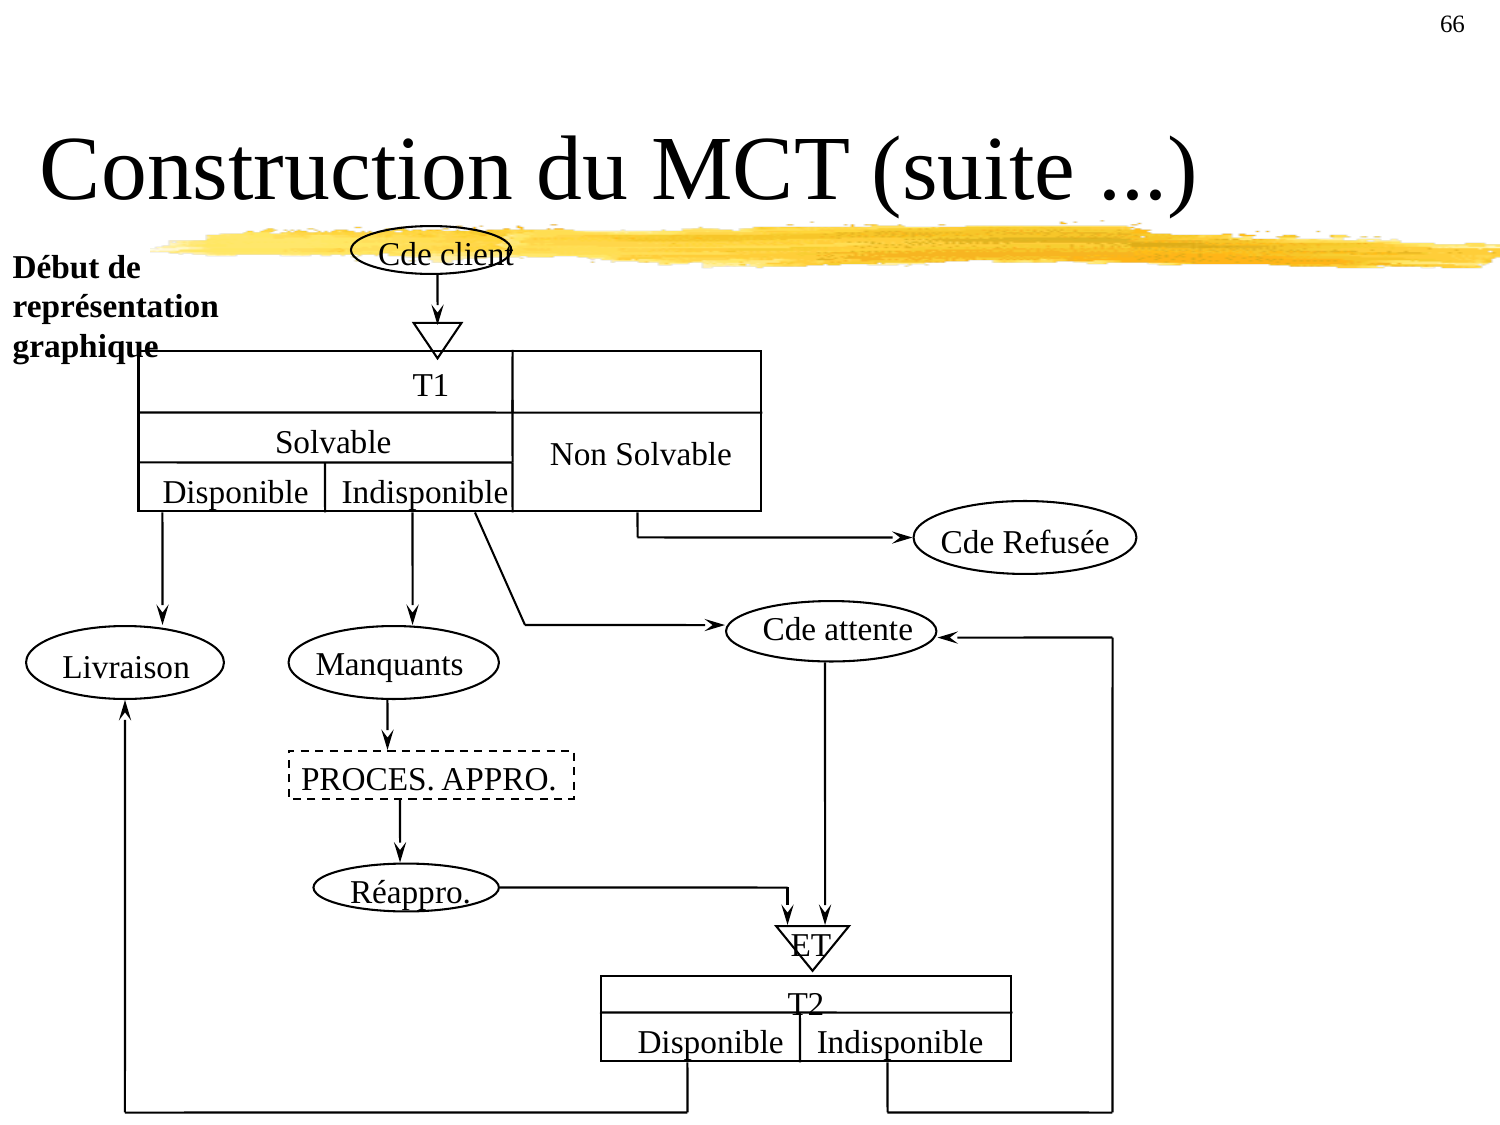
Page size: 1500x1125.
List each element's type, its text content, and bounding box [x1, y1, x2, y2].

text_box [70, 693, 180, 699]
text_box [413, 322, 462, 350]
text_box [393, 841, 407, 863]
text_box Cde client [362, 224, 530, 280]
text_box [313, 872, 334, 903]
text_box [913, 521, 925, 554]
text_box [929, 620, 937, 643]
text_box [840, 976, 1012, 1012]
text_box [601, 976, 772, 1012]
text_box [54, 626, 196, 637]
text_box Disponible Indisponible [147, 462, 524, 518]
text_box Cde attente [747, 599, 929, 655]
text_box ET [775, 915, 847, 971]
text_box PROCES. APPRO. [285, 749, 573, 805]
text_box [513, 350, 762, 412]
text_box [766, 655, 897, 662]
text_box Début de représentation graphique [0, 237, 235, 372]
text_box [891, 531, 913, 544]
text_box [964, 568, 1086, 574]
text_box [1125, 521, 1137, 554]
text_box [350, 237, 362, 263]
text_box [726, 613, 747, 650]
text_box [601, 1013, 622, 1062]
text_box [407, 413, 512, 462]
text_box Réappro. [334, 862, 487, 918]
text_box [206, 641, 224, 684]
text_box Solvable [259, 412, 407, 468]
text_box [288, 645, 300, 680]
text_box Manquants [300, 634, 479, 690]
text_box [818, 904, 832, 925]
text_box [431, 304, 444, 325]
text_box [406, 604, 419, 625]
text_box Cde Refusée [925, 512, 1125, 568]
text_box [704, 618, 725, 632]
text_box [118, 699, 132, 721]
text_box [479, 641, 499, 684]
text_box [513, 413, 762, 512]
text_box Disponible Indisponible [622, 1012, 999, 1068]
text_box [487, 875, 499, 900]
text_box Construction du MCT (suite ...) [24, 50, 1294, 225]
text_box Non Solvable [534, 424, 748, 480]
text_box 66 [1424, 0, 1500, 46]
picture [150, 225, 362, 279]
picture [530, 215, 1500, 279]
text_box [138, 413, 259, 462]
text_box T1 [397, 355, 465, 411]
text_box [781, 904, 794, 925]
text_box [328, 626, 460, 634]
text_box [945, 501, 1105, 512]
text_box [937, 631, 959, 644]
text_box [26, 640, 47, 685]
text_box [381, 729, 394, 751]
text_box Livraison [47, 637, 206, 693]
text_box [324, 690, 463, 699]
text_box T2 [772, 974, 840, 1012]
text_box [156, 604, 169, 625]
text_box [999, 1013, 1012, 1062]
text_box [138, 463, 147, 512]
text_box [138, 350, 512, 412]
